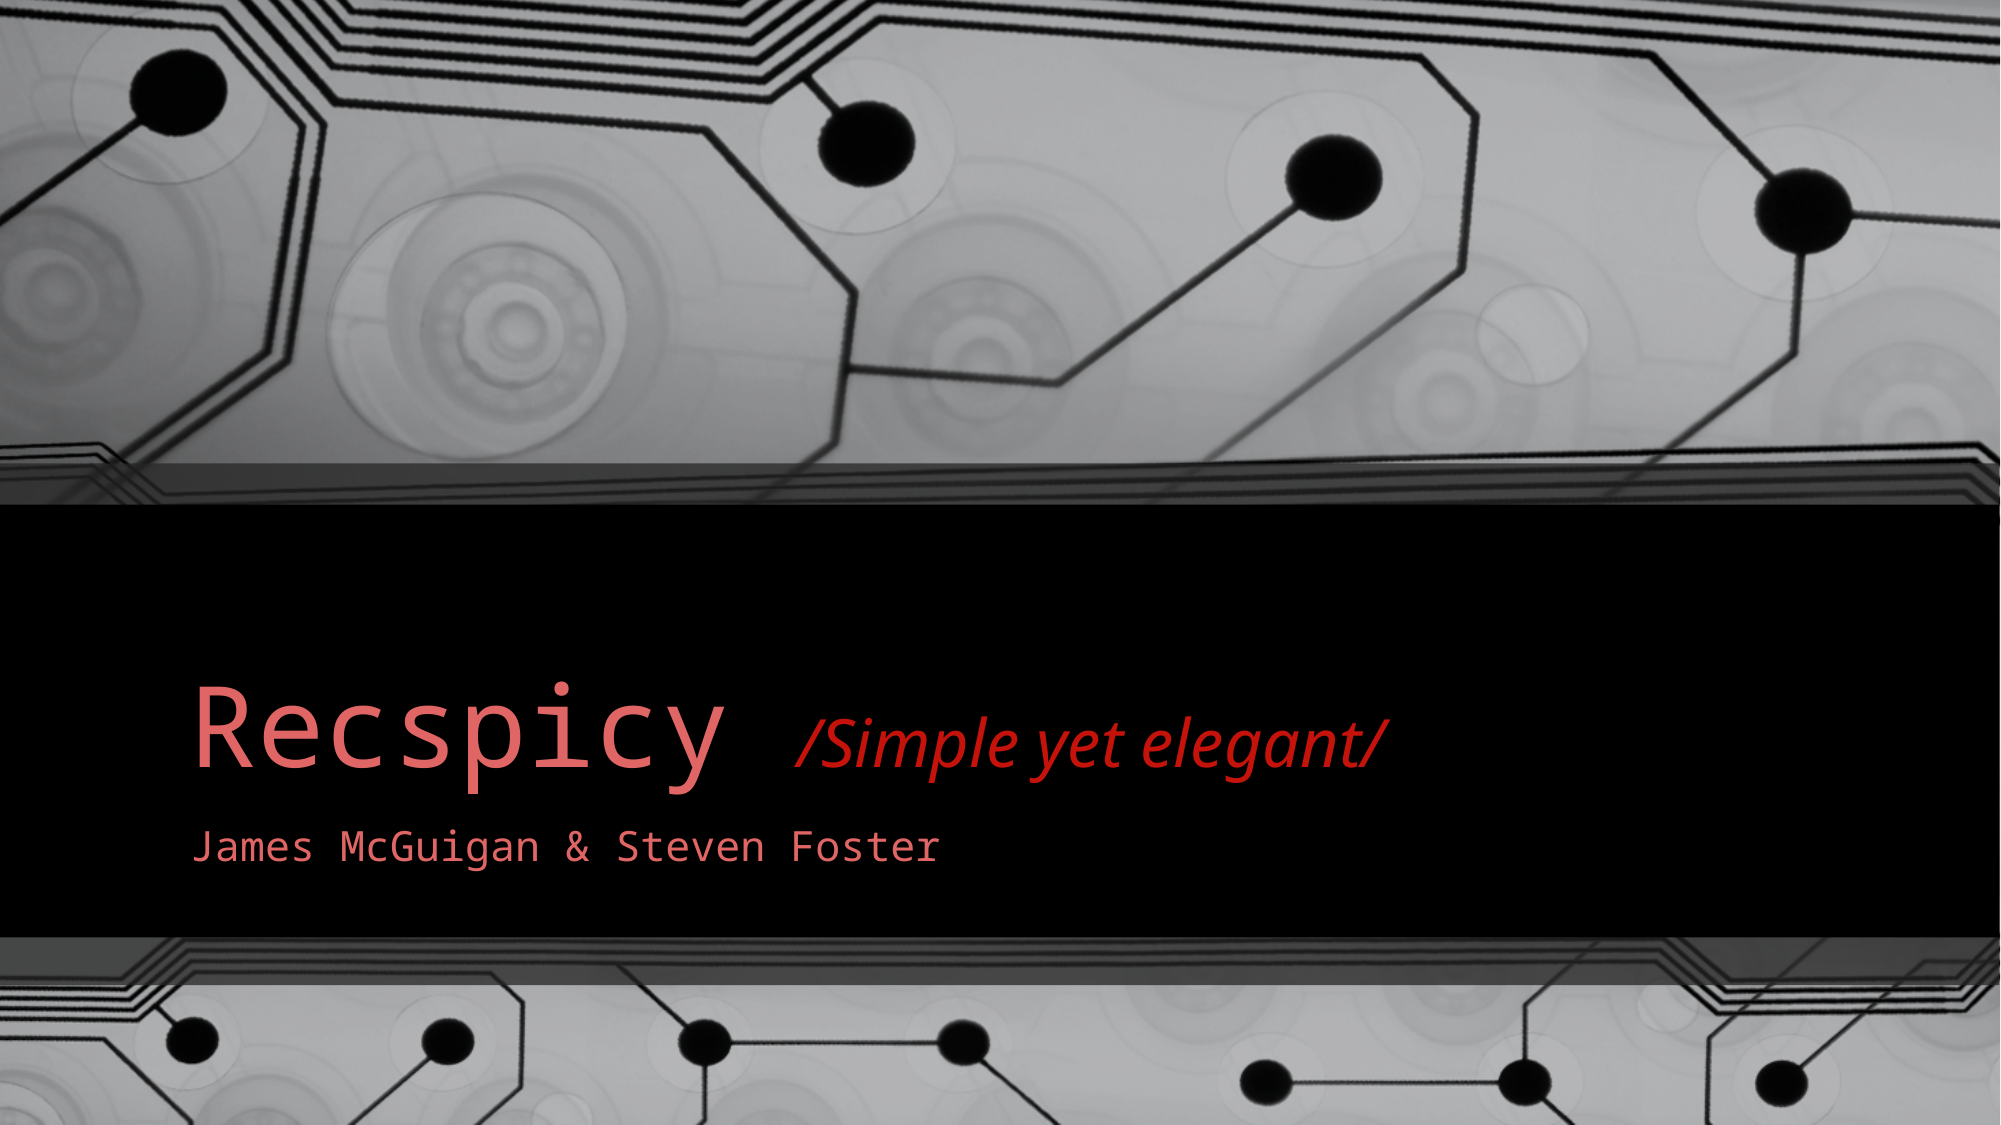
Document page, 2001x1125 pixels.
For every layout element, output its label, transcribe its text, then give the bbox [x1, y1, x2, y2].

subtitle James McGuigan & Steven Foster [174, 812, 1825, 925]
title Recspicy /Simple yet elegant/ [174, 519, 1825, 800]
picture [0, 0, 2001, 1125]
